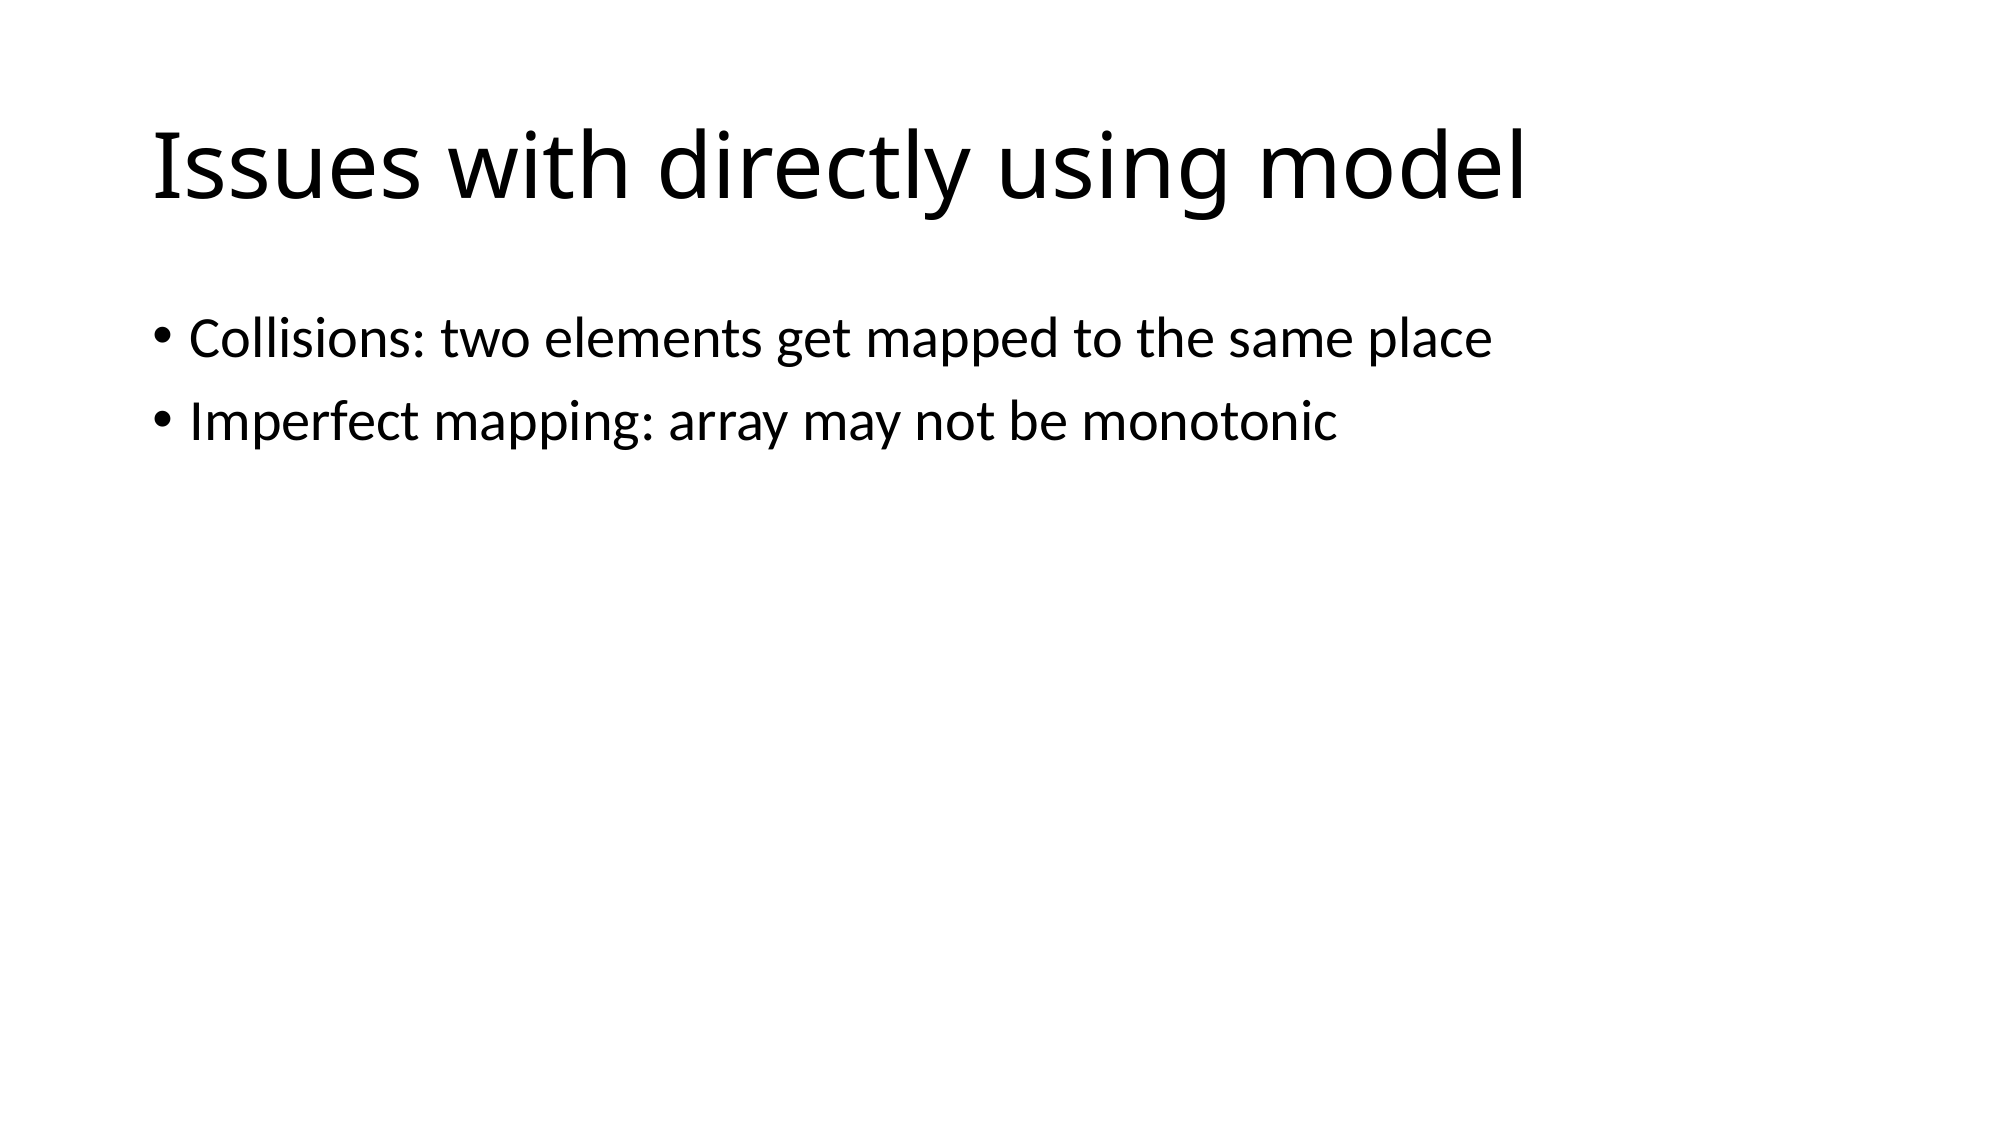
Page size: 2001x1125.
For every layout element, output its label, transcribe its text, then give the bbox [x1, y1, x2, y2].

list Collisions: two elements get mapped to the same place Imperfect mapping: array may not be monotonic [137, 299, 1863, 1014]
title Issues with directly using model [137, 59, 1863, 278]
